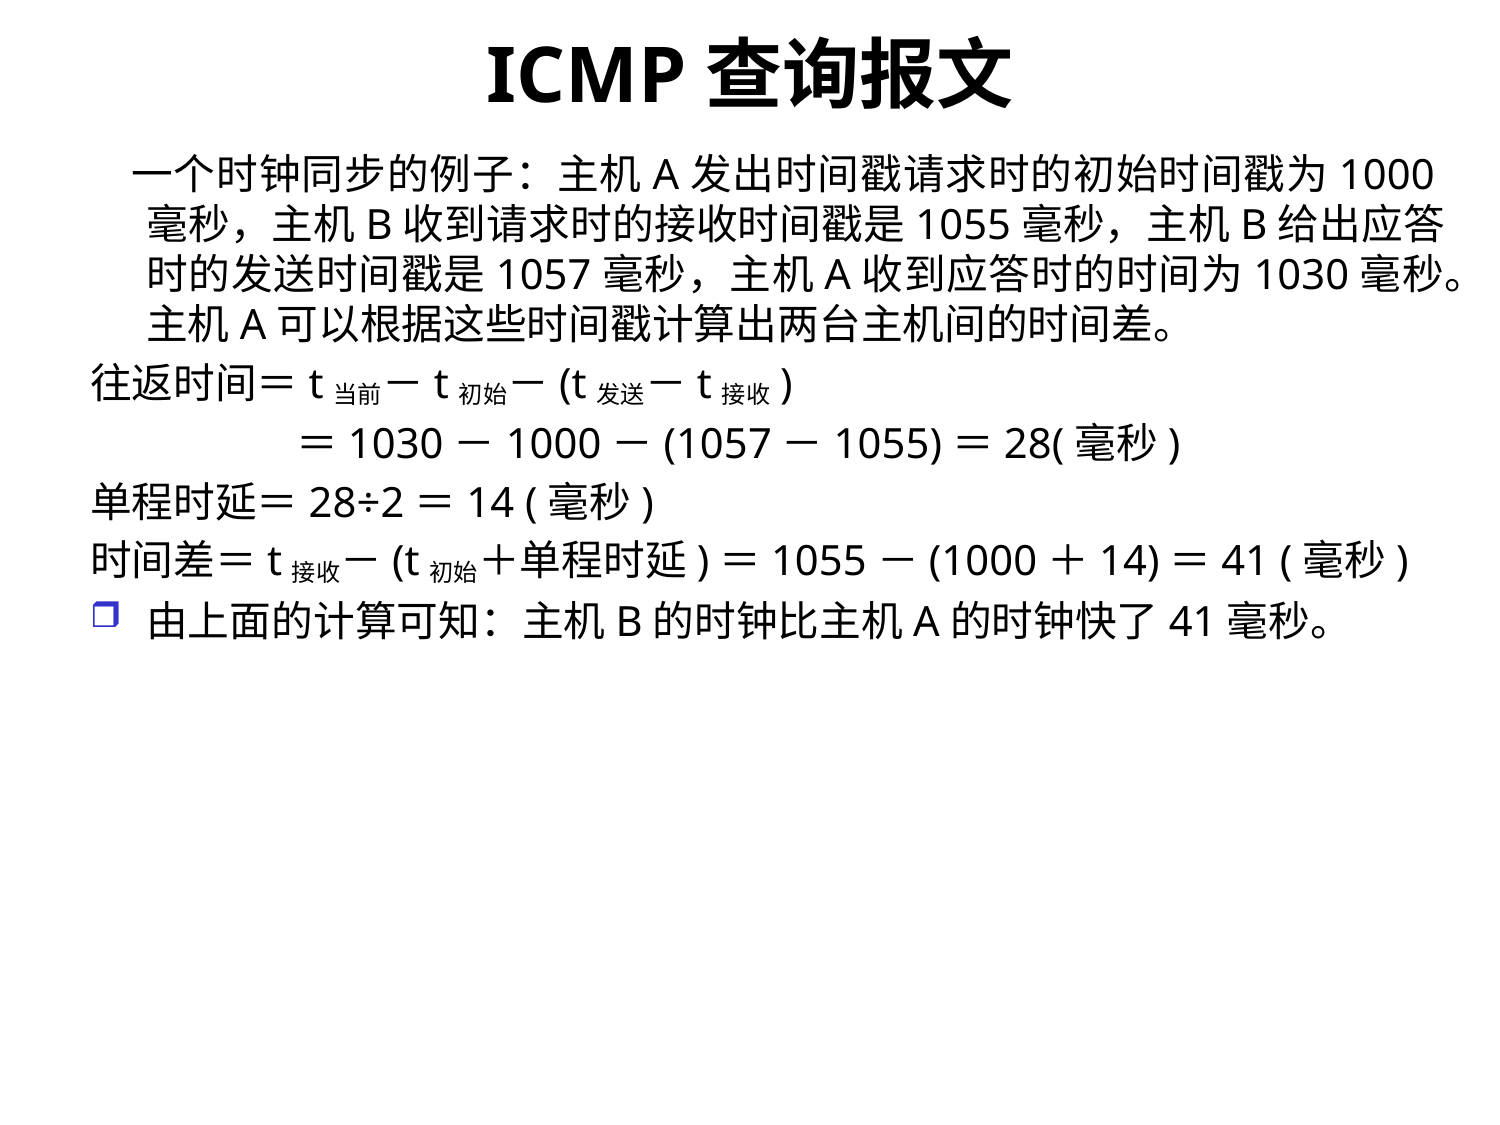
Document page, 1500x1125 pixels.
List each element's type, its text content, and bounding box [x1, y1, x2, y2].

list 一个时钟同步的例子：主机A发出时间戳请求时的初始时间戳为1000毫秒，主机B收到请求时的接收时间戳是1055毫秒，主机B给出应答时的发送时间戳是1057毫秒，主机A收到应答时的时间为1030毫秒。主机A可以根据这些时间戳计算出两台主机间的时间差。 往返时间＝t当前－t初始－(t发送－t接收) ＝1030－1000－(1057－1055)＝28(毫秒) 单程时延＝28÷2＝14 (毫秒) 时间差＝t接收－(t初始＋单程时延)＝1055－(1000＋14)＝41 (毫秒) 由上面的计算可知：主机B的时钟比主机A的时钟快了41毫秒。 [75, 140, 1460, 1021]
title ICMP查询报文 [75, 19, 1425, 125]
